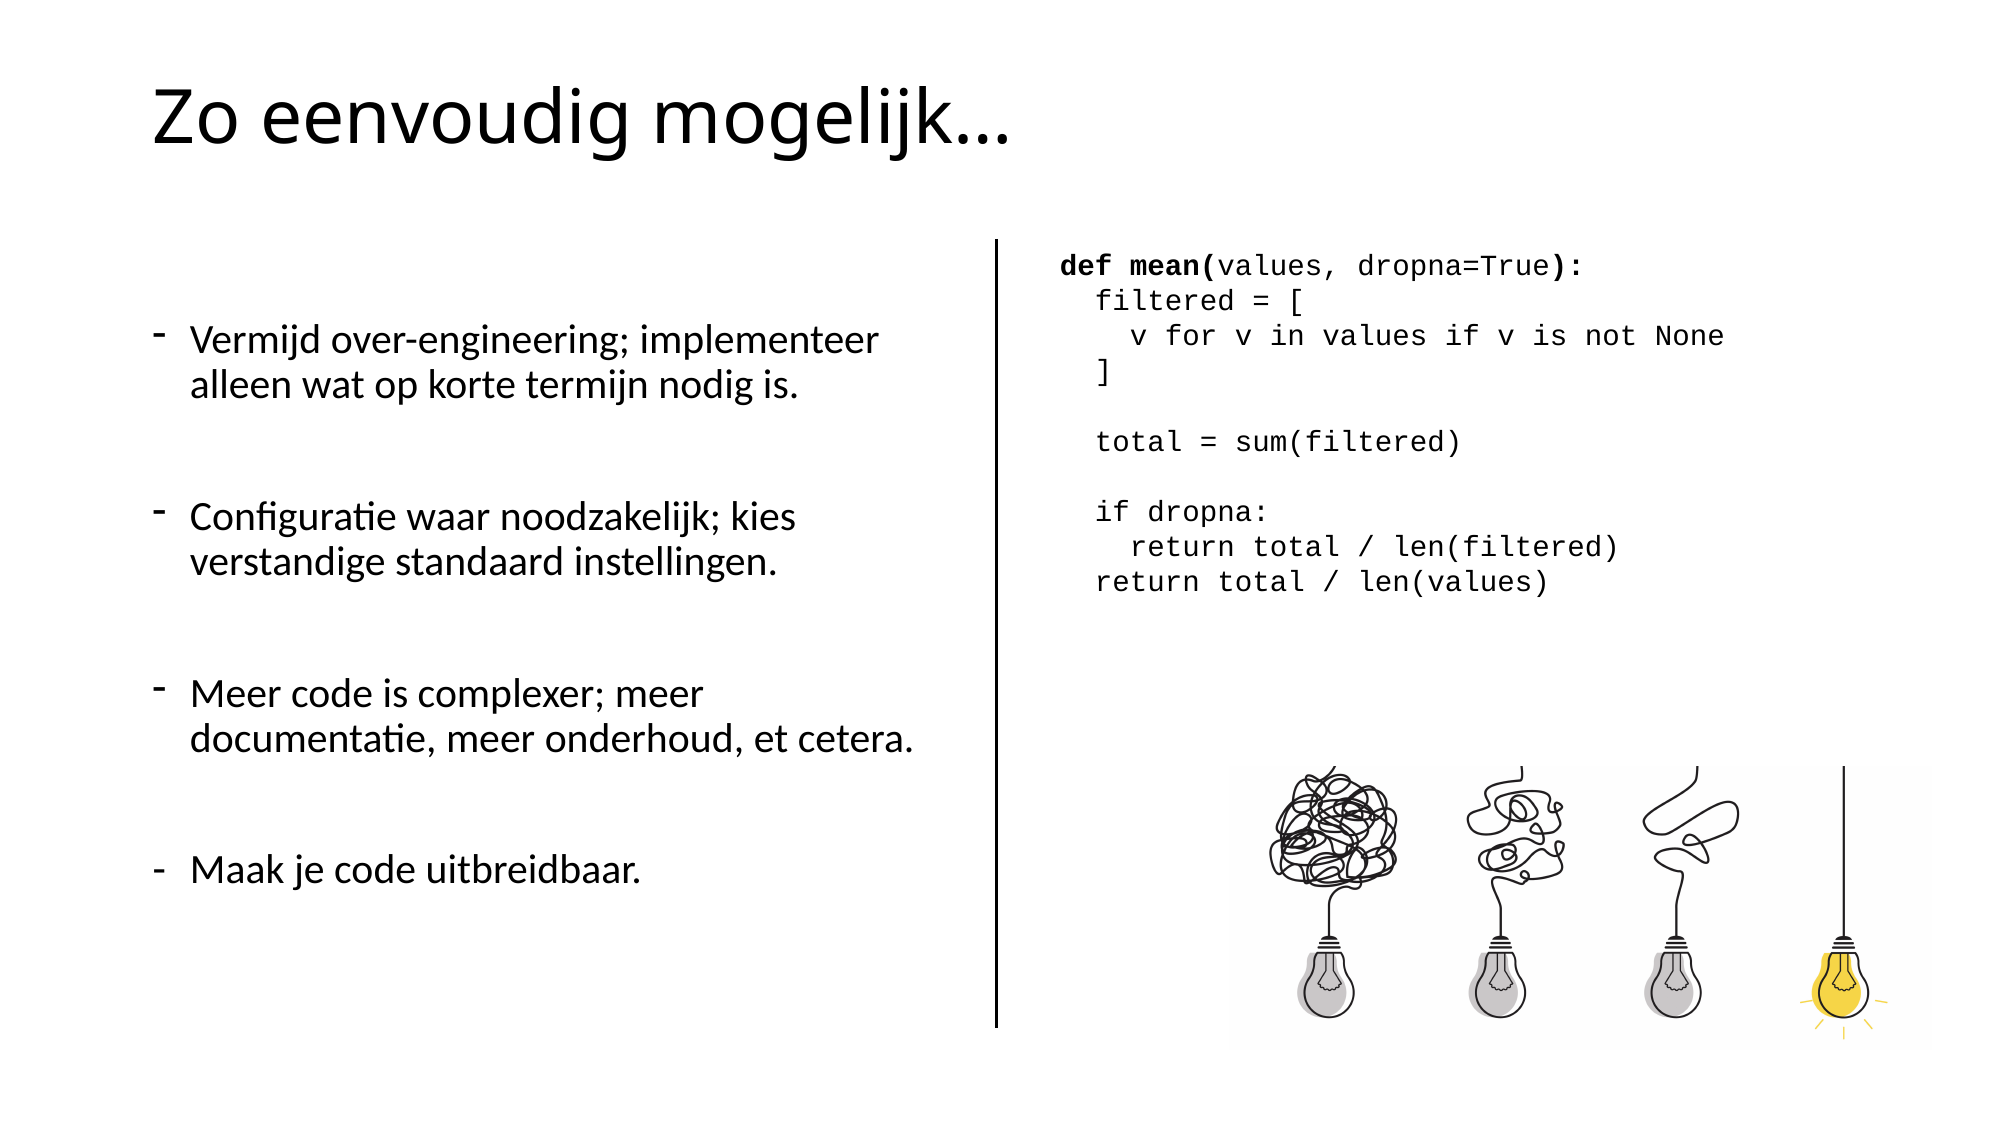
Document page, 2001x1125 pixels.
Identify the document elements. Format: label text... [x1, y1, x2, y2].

text_box def mean(values, dropna=True): filtered = [ v for v in values if v is not None ] total = sum(filtered) if dropna: return total / len(filtered) return total / len(values) [1044, 238, 1863, 1014]
title Zo eenvoudig mogelijk… [137, 59, 1863, 178]
list Vermijd over-engineering; implementeer alleen wat op korte termijn nodig is. Configuratie waar noodzakelijk; kies verstandige standaard instellingen. Meer code is complexer; meer documentatie, meer onderhoud, et cetera. Maak je code uitbreidbaar. [137, 238, 961, 1014]
picture [1229, 766, 1932, 1050]
